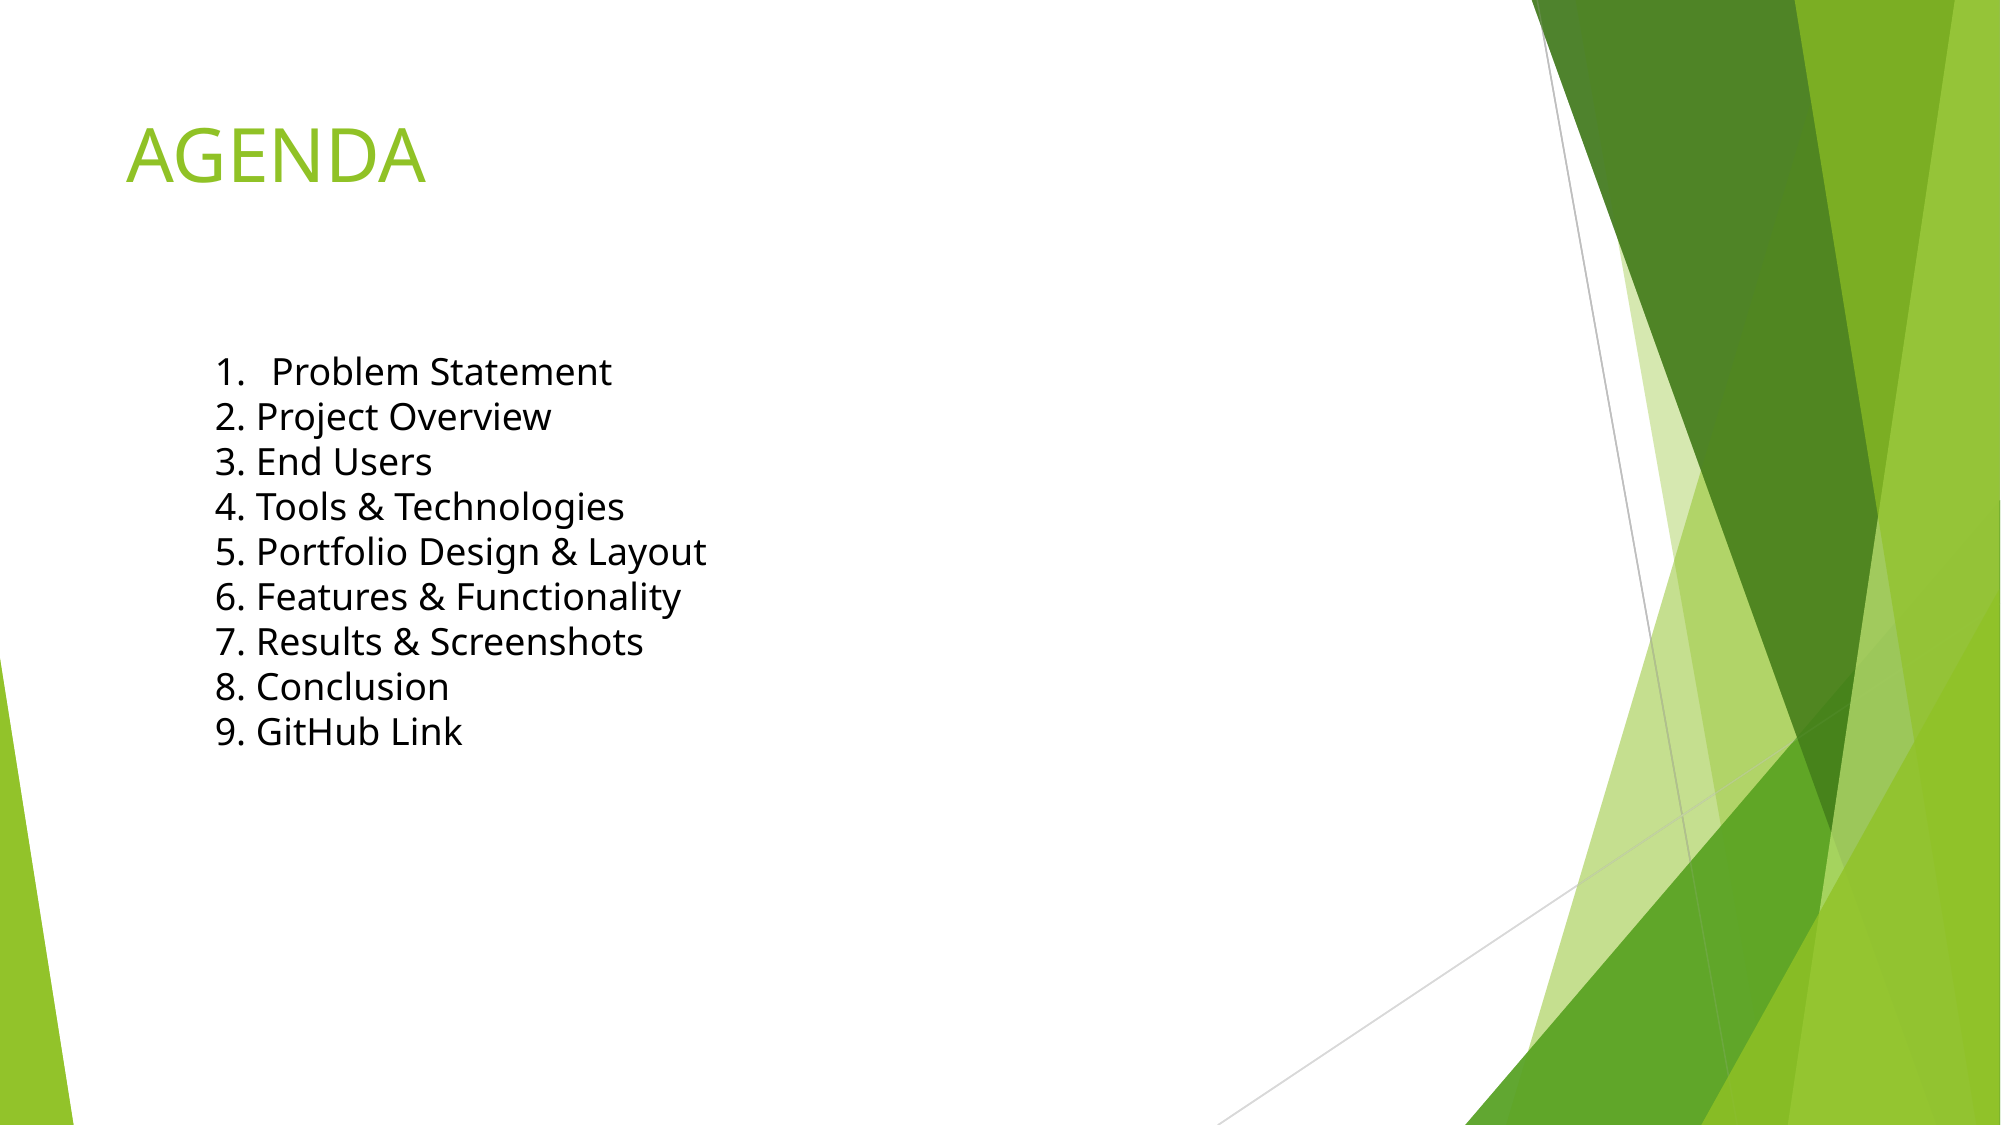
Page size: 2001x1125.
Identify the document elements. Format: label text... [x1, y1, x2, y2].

title AGENDA [111, 99, 1522, 317]
text_box Problem Statement 2. Project Overview 3. End Users 4. Tools & Technologies 5. Portfolio Design & Layout 6. Features & Functionality 7. Results & Screenshots 8. Conclusion 9. GitHub Link [199, 340, 955, 761]
list [111, 317, 706, 992]
